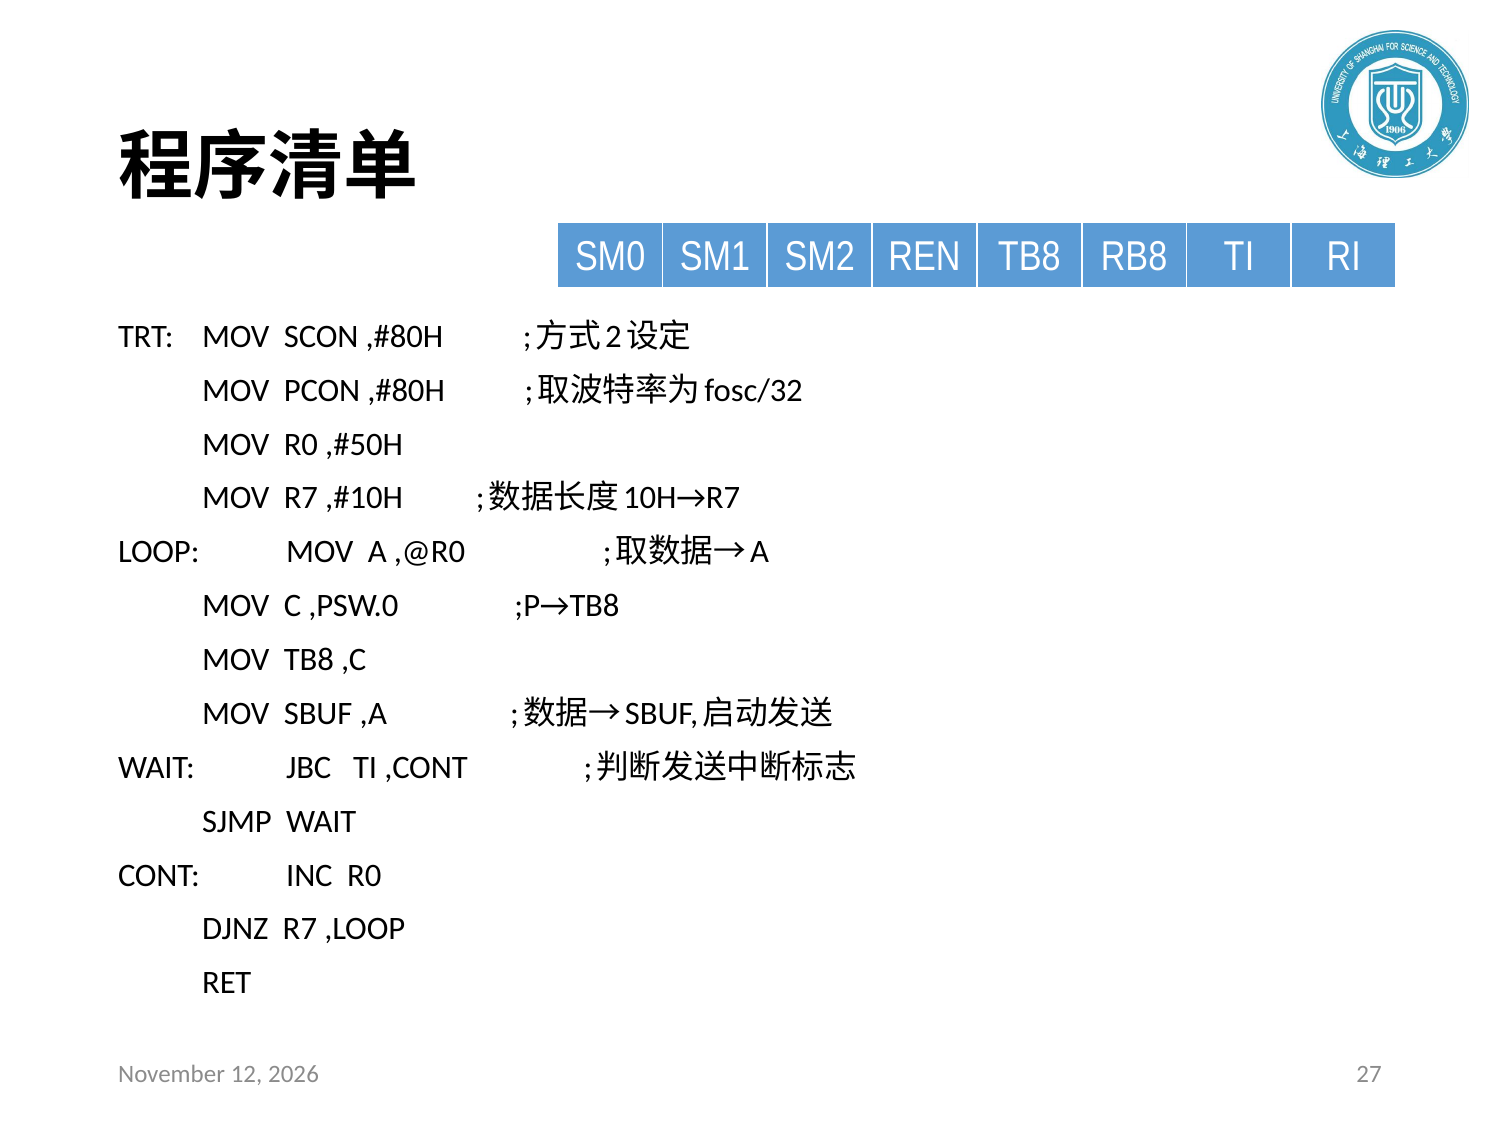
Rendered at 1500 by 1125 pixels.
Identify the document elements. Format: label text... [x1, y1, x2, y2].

table_header RB8 [1083, 223, 1186, 287]
table_header RI [1292, 223, 1395, 287]
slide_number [103, 1042, 441, 1103]
table_header SM0 [558, 223, 662, 287]
table_header SM1 [663, 223, 766, 287]
picture [1321, 30, 1469, 178]
title 程序清单 [103, 59, 1397, 278]
table_header REN [873, 223, 976, 287]
table_header SM2 [768, 223, 871, 287]
table_header TI [1187, 223, 1290, 287]
table_header TB8 [978, 223, 1081, 287]
slide_number 27 [1059, 1042, 1397, 1103]
list TRT: MOV SCON ,#80H ;方式2设定 MOV PCON ,#80H ;取波特率为fosc/32 MOV R0 ,#50H MOV R7 ,#10H ;数据长度10H→R7 LOOP: MOV A ,@R0 ;取数据→A MOV C ,PSW.0 ;P→TB8 MOV TB8 ,C MOV SBUF ,A ;数据→SBUF,启动发送 WAIT: JBC TI ,CONT ;判断发送中断标志 SJMP WAIT CONT: INC R0 DJNZ R7 ,LOOP RET [103, 299, 1397, 1014]
